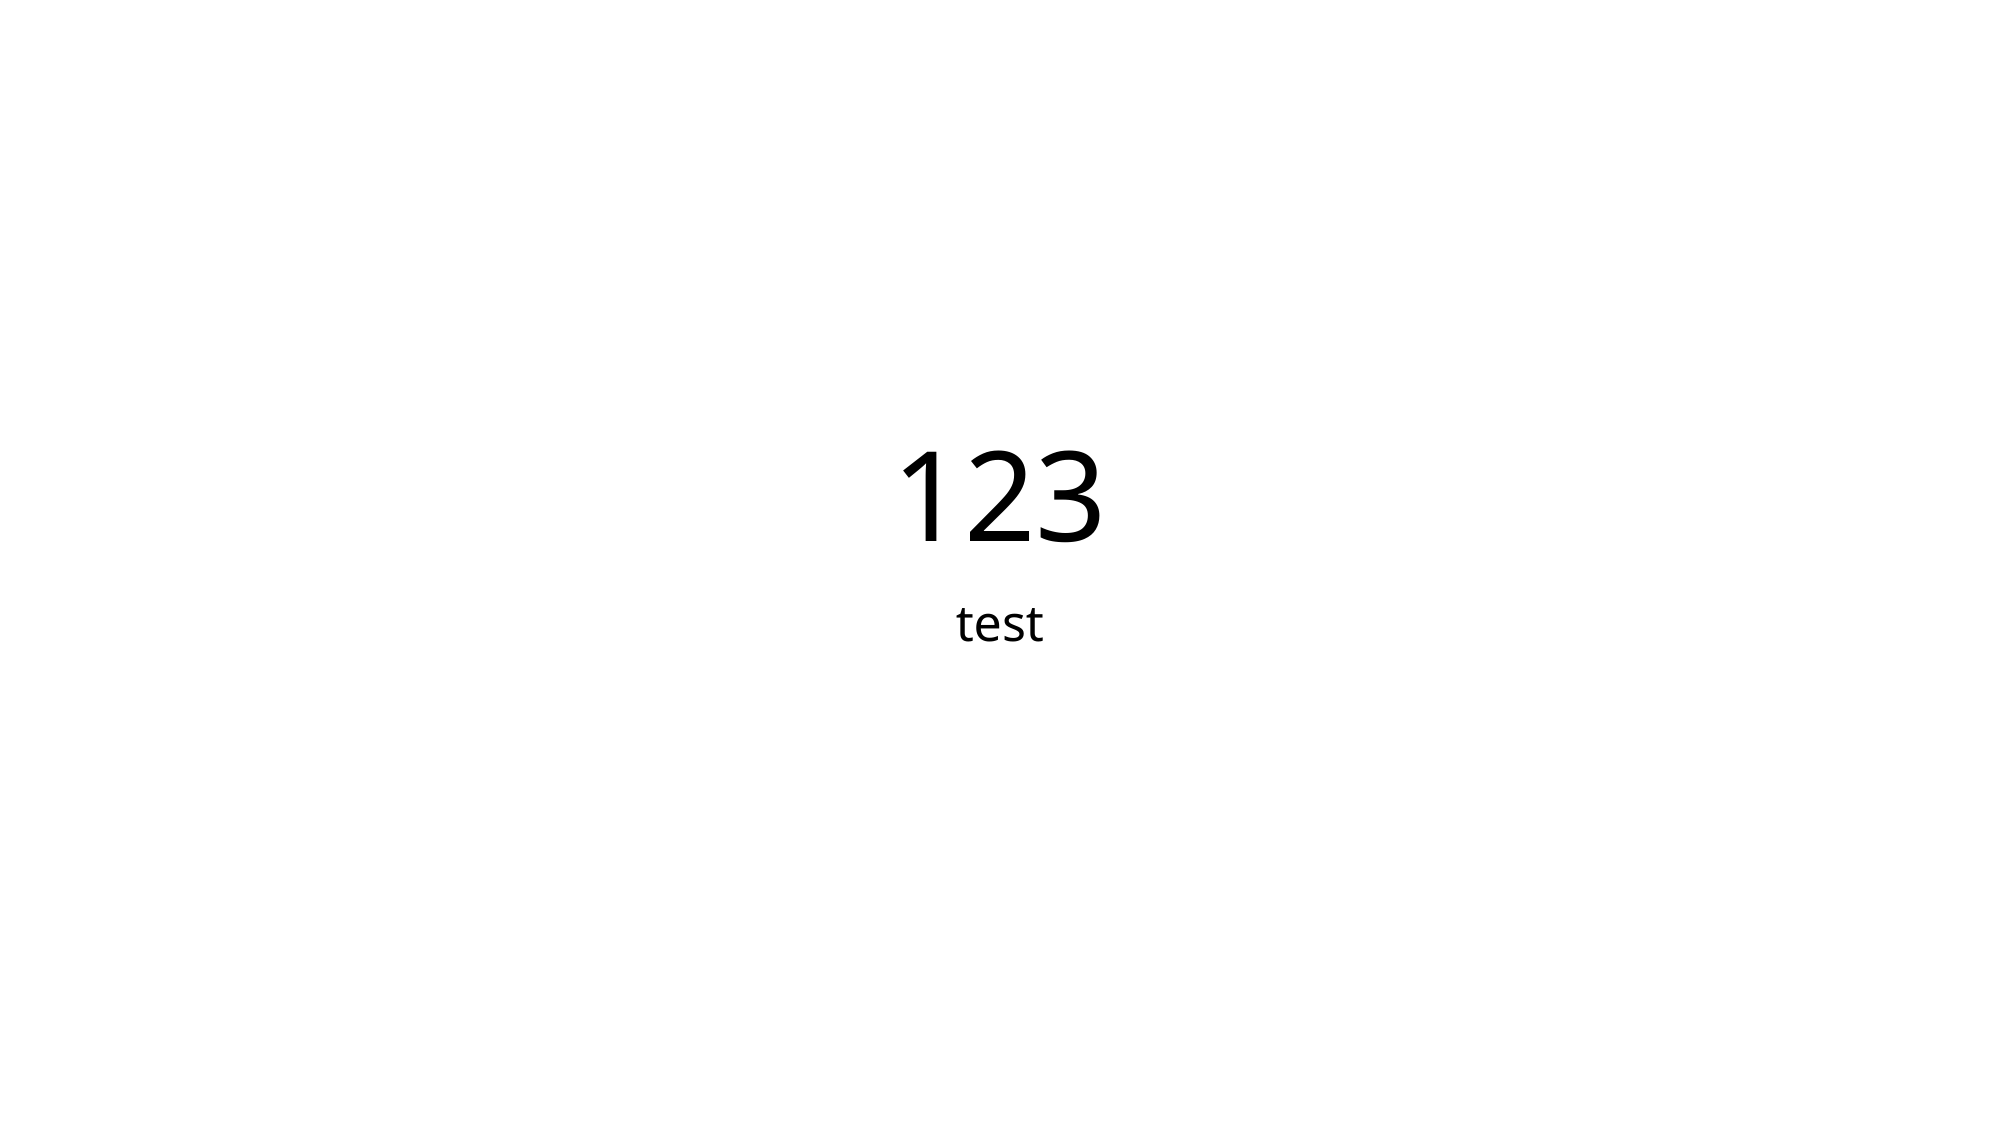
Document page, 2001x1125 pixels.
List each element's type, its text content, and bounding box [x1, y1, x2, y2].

subtitle test [249, 590, 1750, 863]
title 123 [249, 184, 1750, 576]
